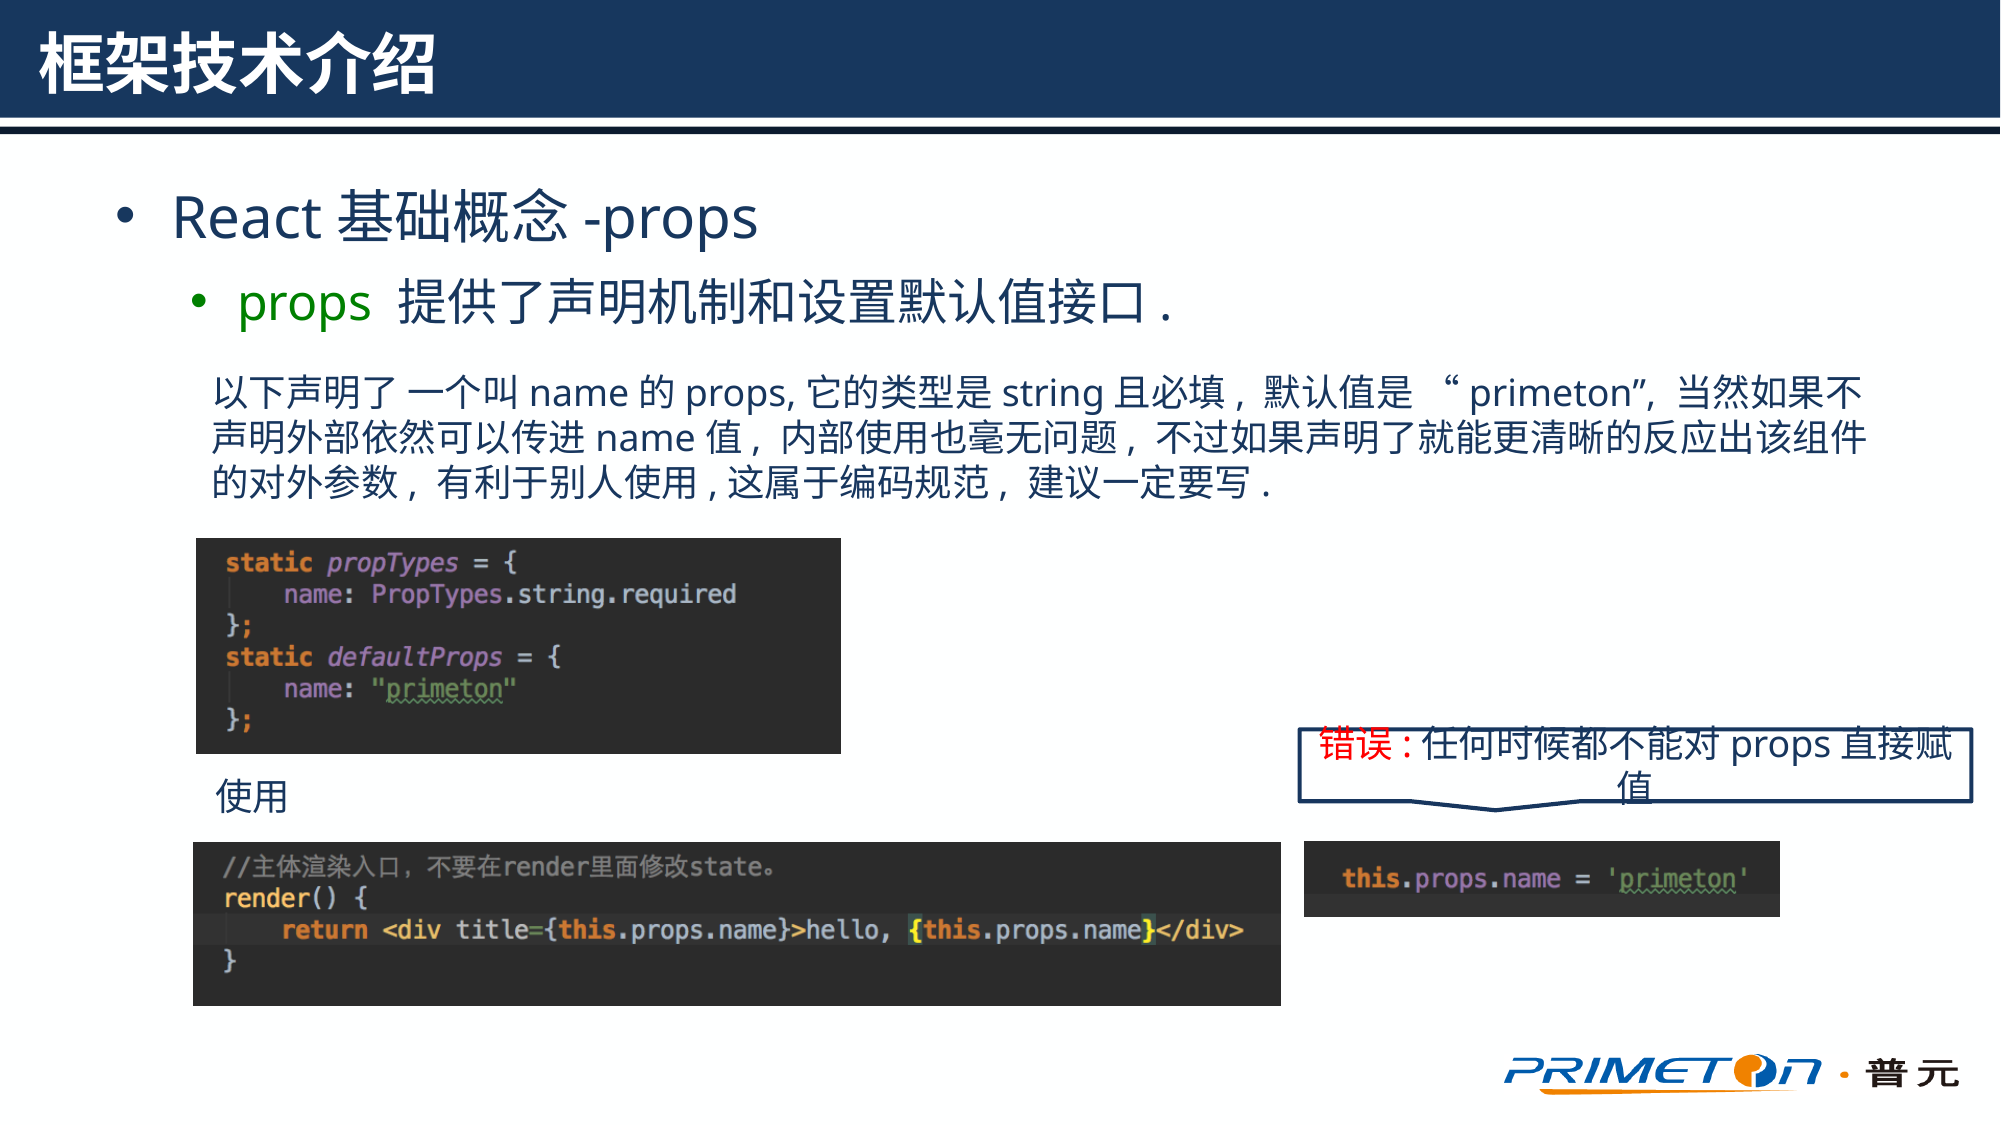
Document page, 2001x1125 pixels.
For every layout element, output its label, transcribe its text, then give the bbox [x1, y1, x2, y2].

title 框架技术介绍 [23, 14, 1977, 104]
picture [192, 842, 1281, 1006]
text_box 以下声明了 一个叫name的props,它的类型是string且必填, 默认值是 “primeton”, 当然如果不声明外部依然可以传进name值, 内部使用也毫无问题, 不过如果声明了就能更清晰的反应出该组件的对外参数, 有利于别人使用,这属于编码规范, 建议一定要写. [196, 361, 1901, 512]
picture [196, 538, 841, 754]
text_box 错误:任何时候都不能对props直接赋值 [1297, 727, 1974, 813]
picture [1504, 1054, 1959, 1095]
text_box 使用 [200, 765, 306, 826]
picture [1304, 841, 1780, 918]
list React基础概念-props props 提供了声明机制和设置默认值接口. [100, 172, 1901, 1000]
